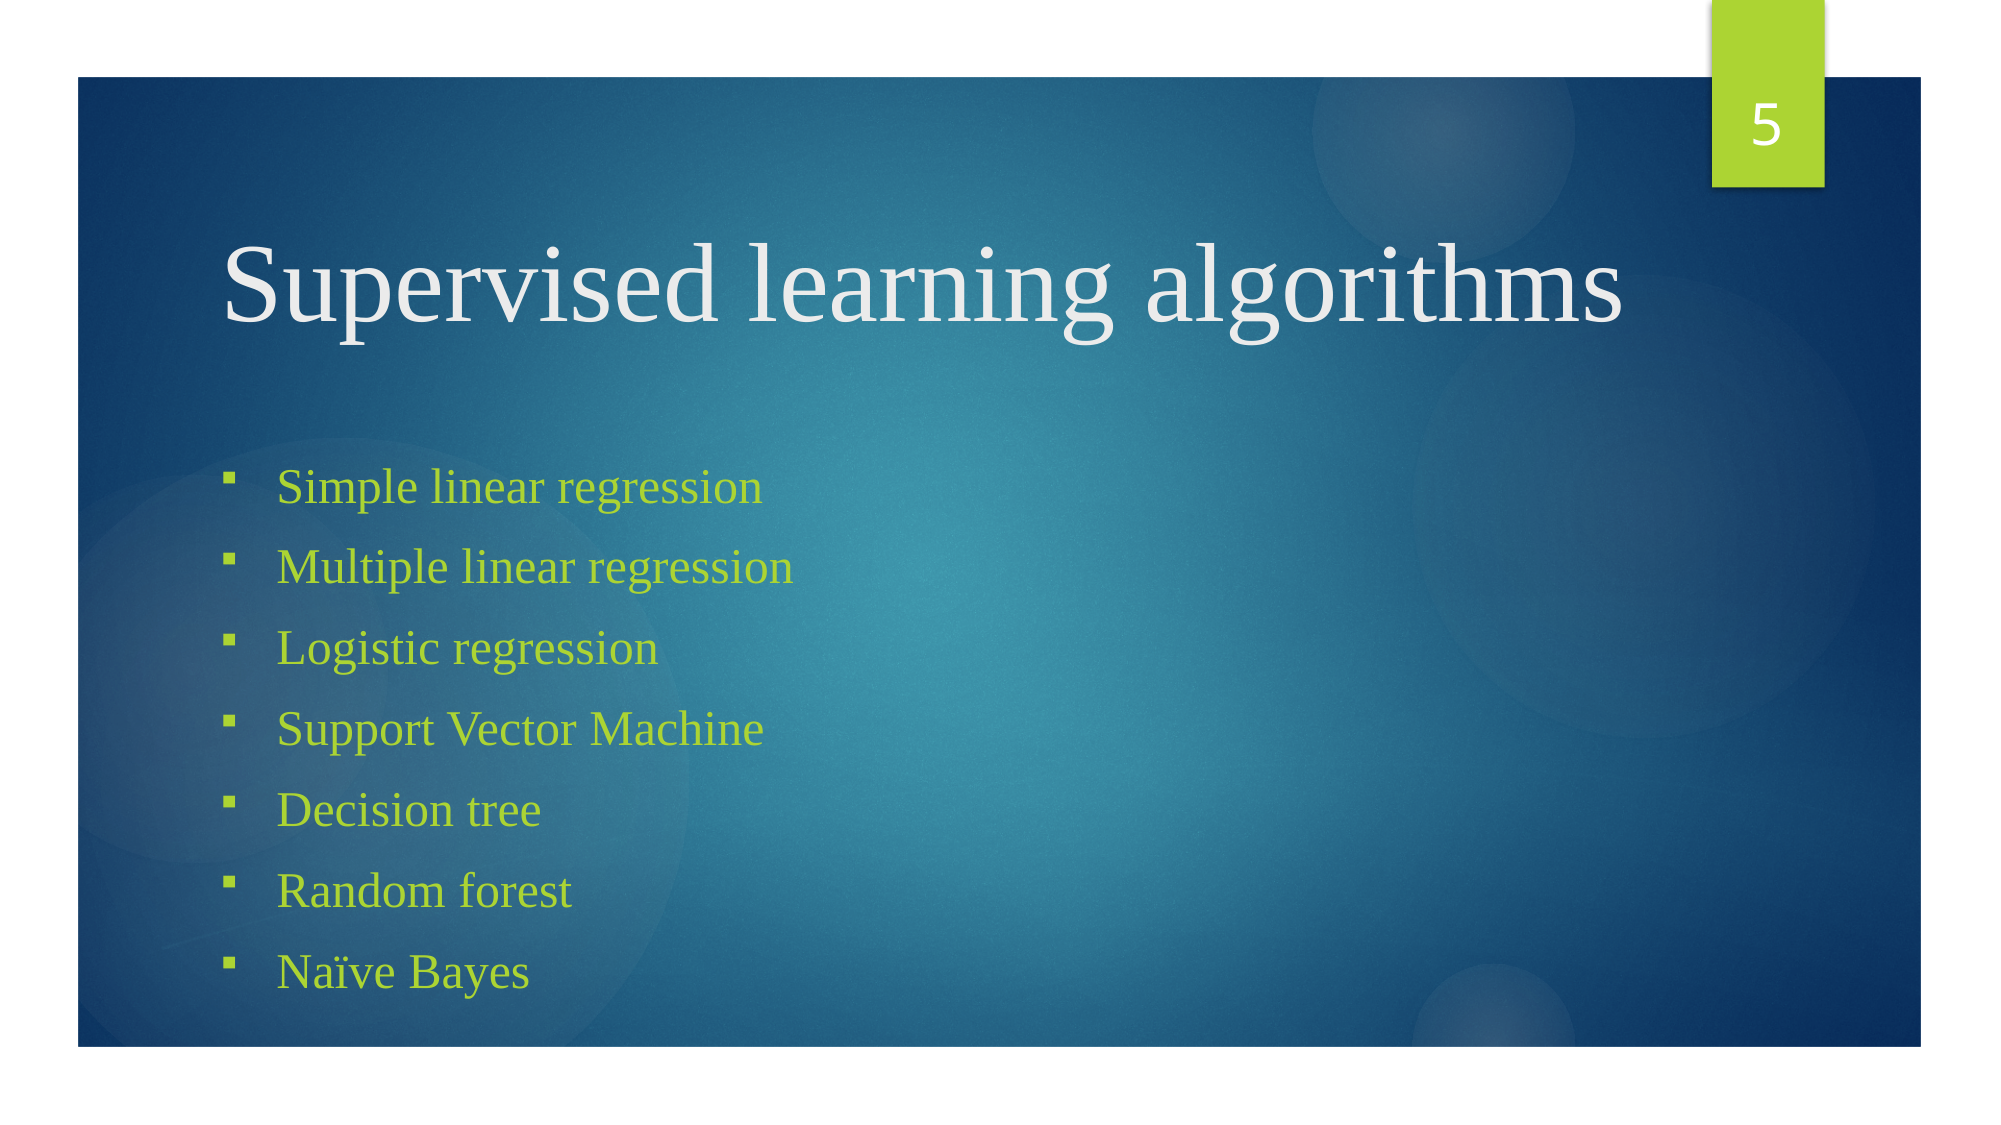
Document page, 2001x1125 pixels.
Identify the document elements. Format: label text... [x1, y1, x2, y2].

title Supervised learning algorithms [205, 187, 1653, 352]
slide_number 5 [1698, 48, 1836, 174]
subtitle Simple linear regression Multiple linear regression Logistic regression Support Vector Machine Decision tree Random forest Naïve Bayes [205, 445, 1653, 1021]
